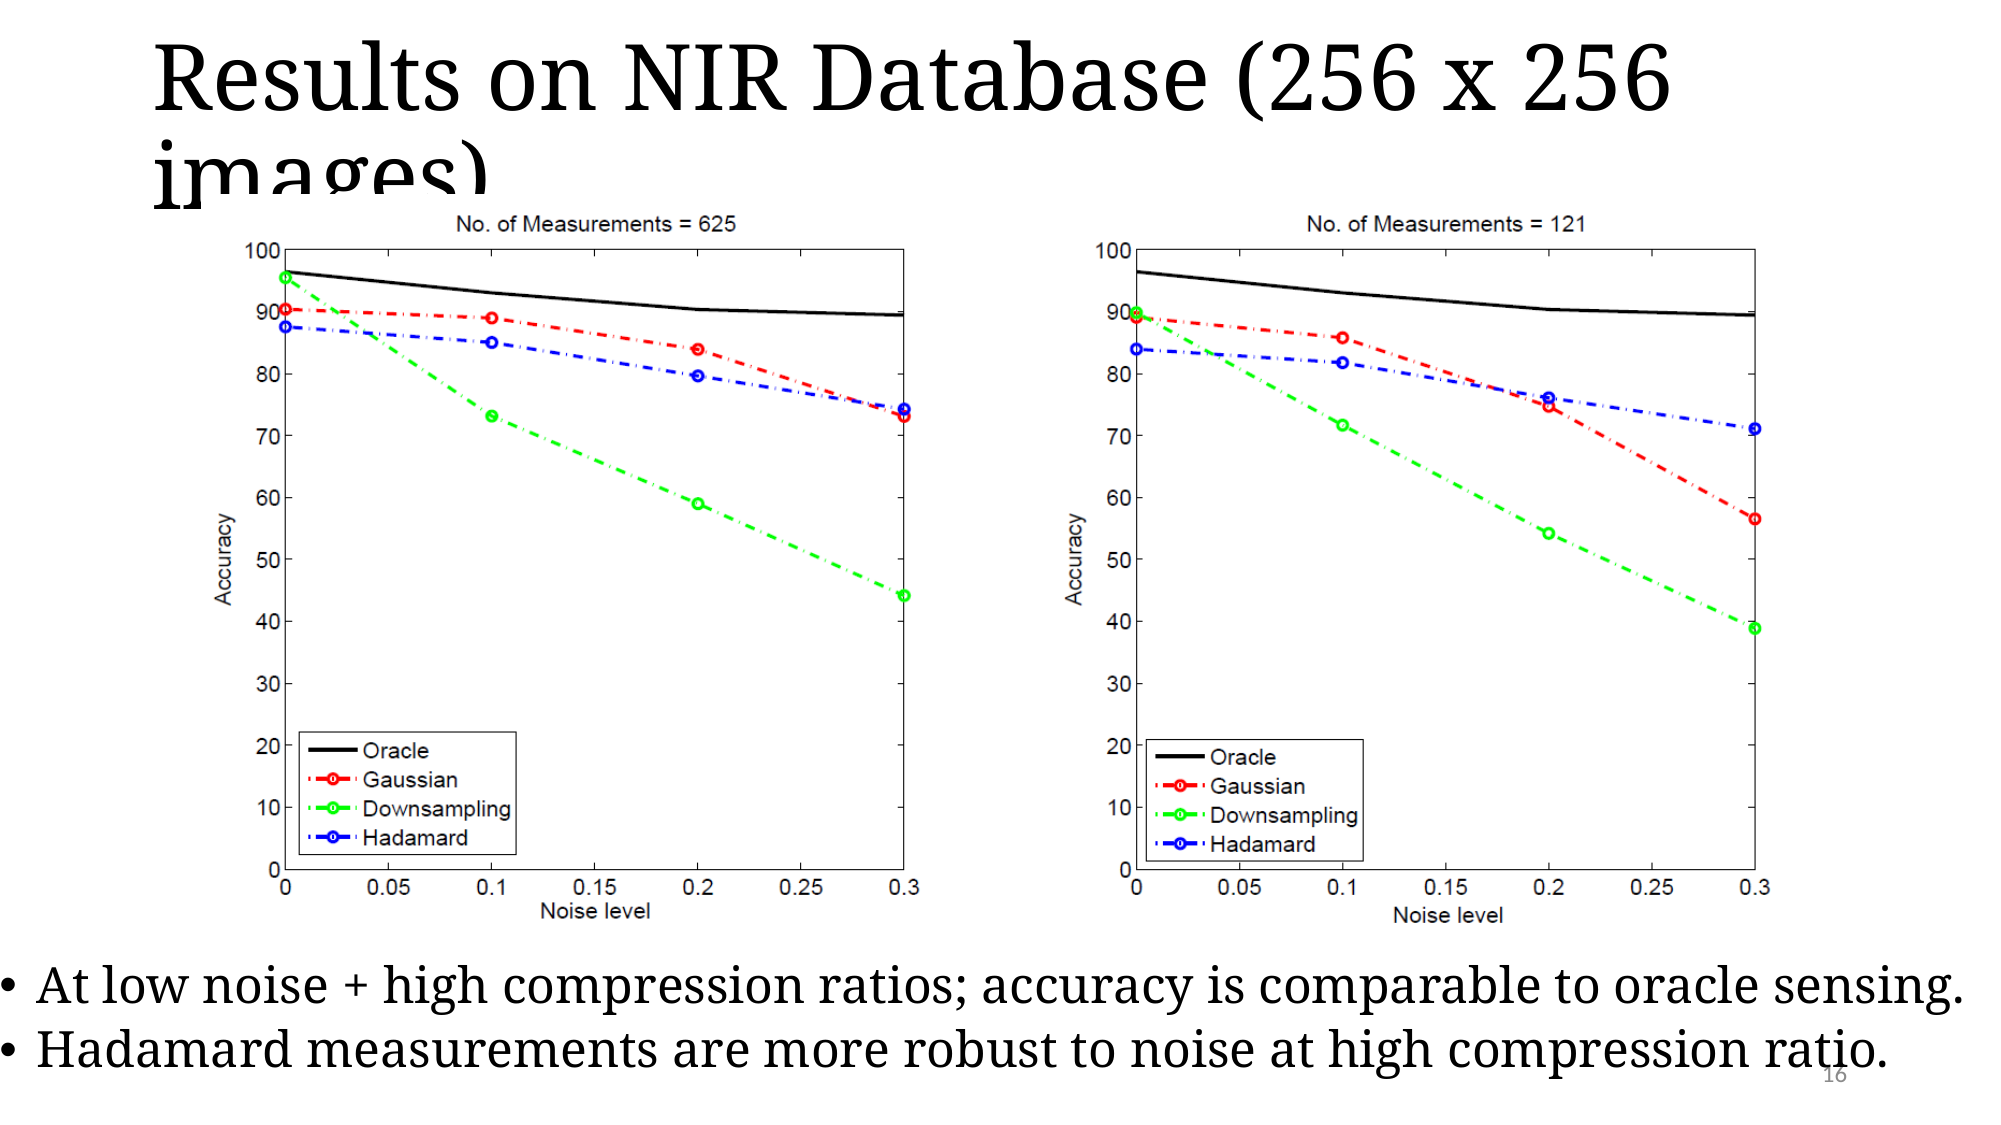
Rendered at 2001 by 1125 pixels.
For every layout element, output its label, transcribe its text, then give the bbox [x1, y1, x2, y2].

title Results on NIR Database (256 x 256 images) [137, 21, 1942, 240]
slide_number 16 [1412, 1042, 1863, 1103]
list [201, 194, 1790, 939]
text_box At low noise + high compression ratios; accuracy is comparable to oracle sensing. Hadamard measurements are more robust to noise at high compression ratio. [0, 952, 1981, 1087]
